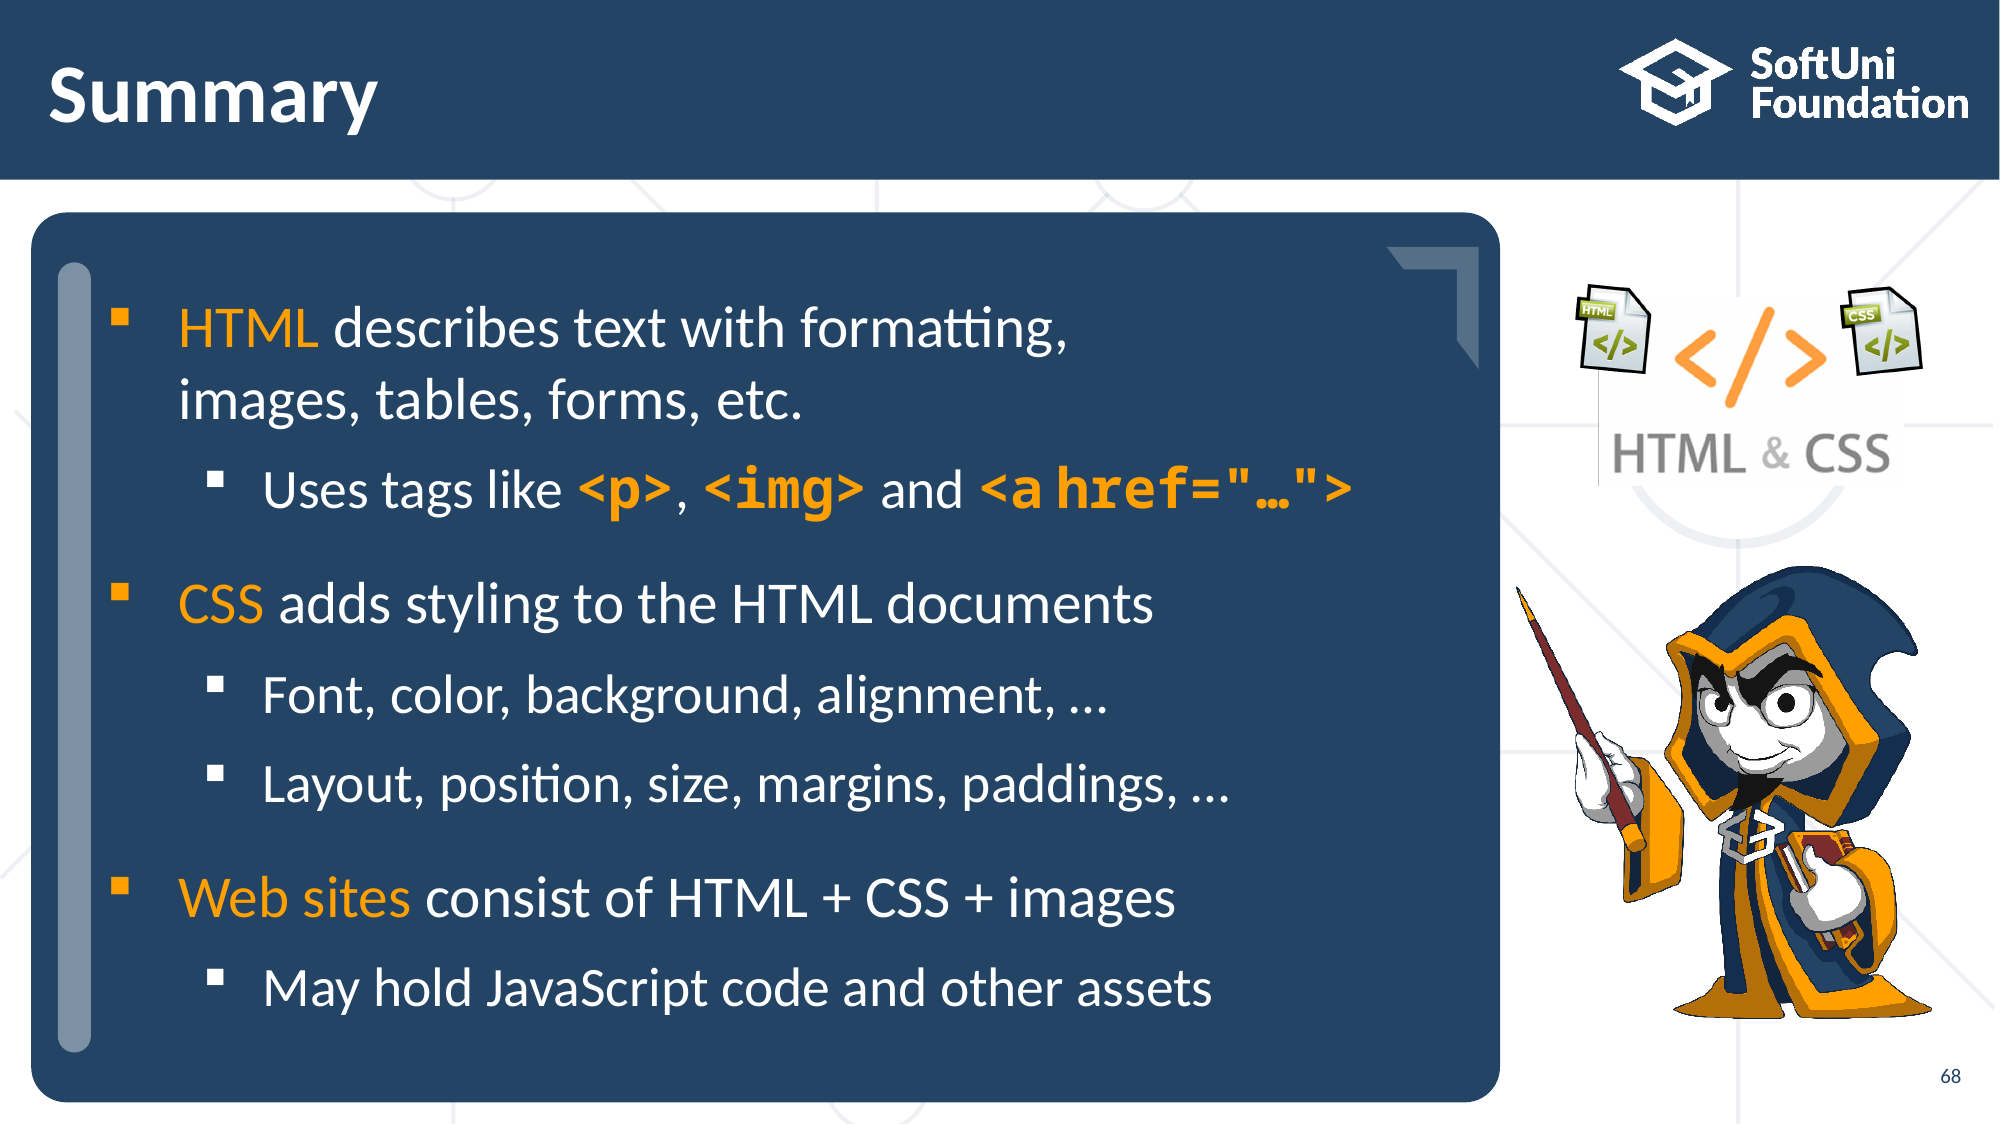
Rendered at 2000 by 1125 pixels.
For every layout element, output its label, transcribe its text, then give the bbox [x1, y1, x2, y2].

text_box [30, 212, 1501, 1103]
picture [1618, 38, 1968, 126]
picture [1570, 282, 1933, 486]
title Summary [31, 16, 1591, 162]
picture [1499, 525, 1974, 1038]
slide_number 68 [1896, 1049, 1968, 1101]
